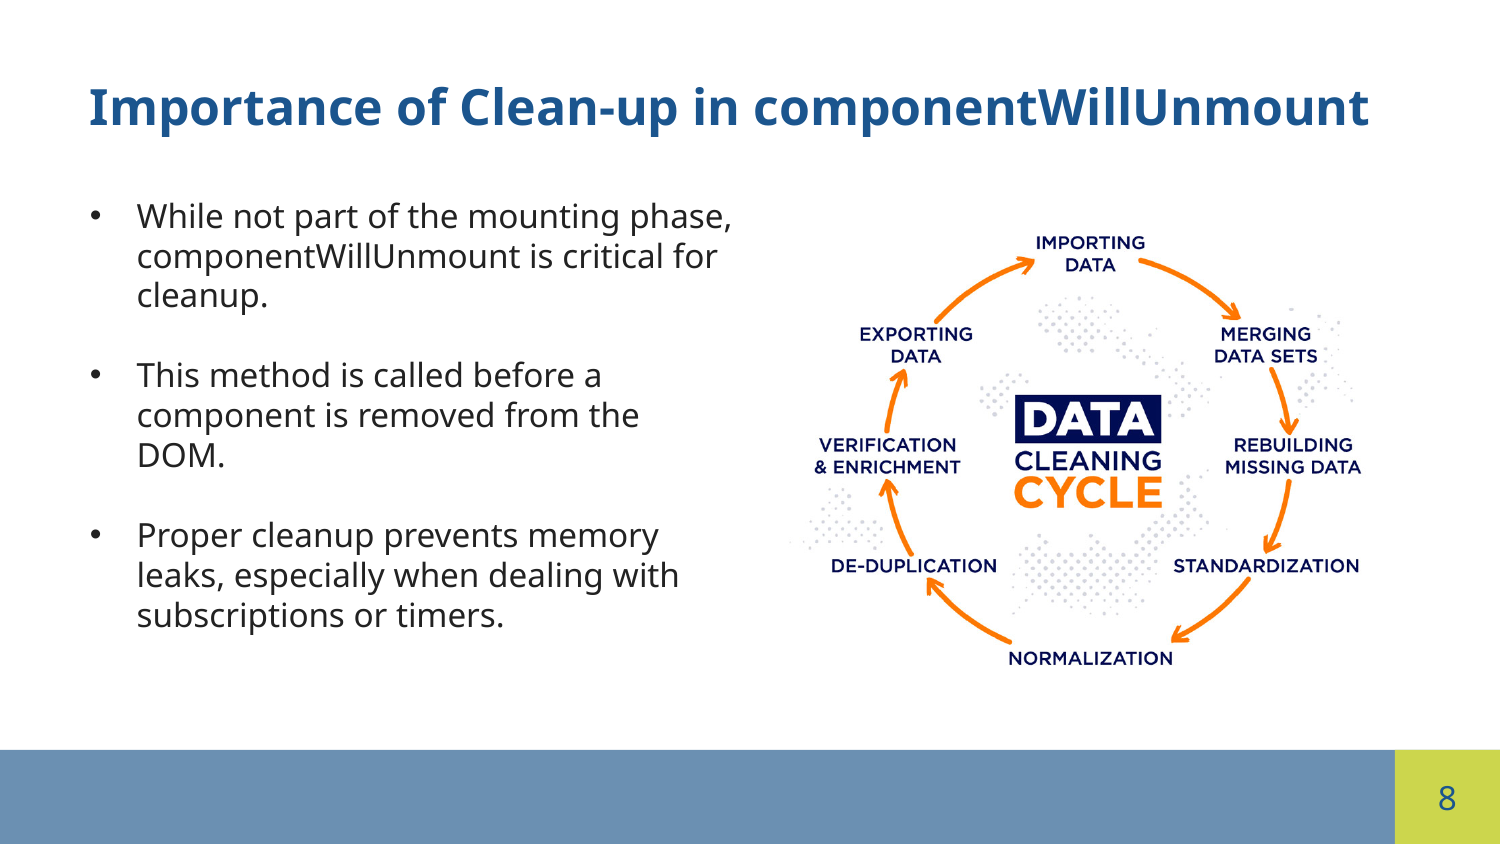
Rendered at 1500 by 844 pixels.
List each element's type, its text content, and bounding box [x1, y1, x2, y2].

text_box [0, 749, 1394, 844]
picture [749, 187, 1425, 713]
text_box While not part of the mounting phase, componentWillUnmount is critical for cleanup. This method is called before a component is removed from the DOM. Proper cleanup prevents memory leaks, especially when dealing with subscriptions or timers. [74, 187, 749, 713]
text_box Importance of Clean-up in componentWillUnmount [74, 37, 1425, 173]
text_box 8 [1394, 749, 1500, 844]
